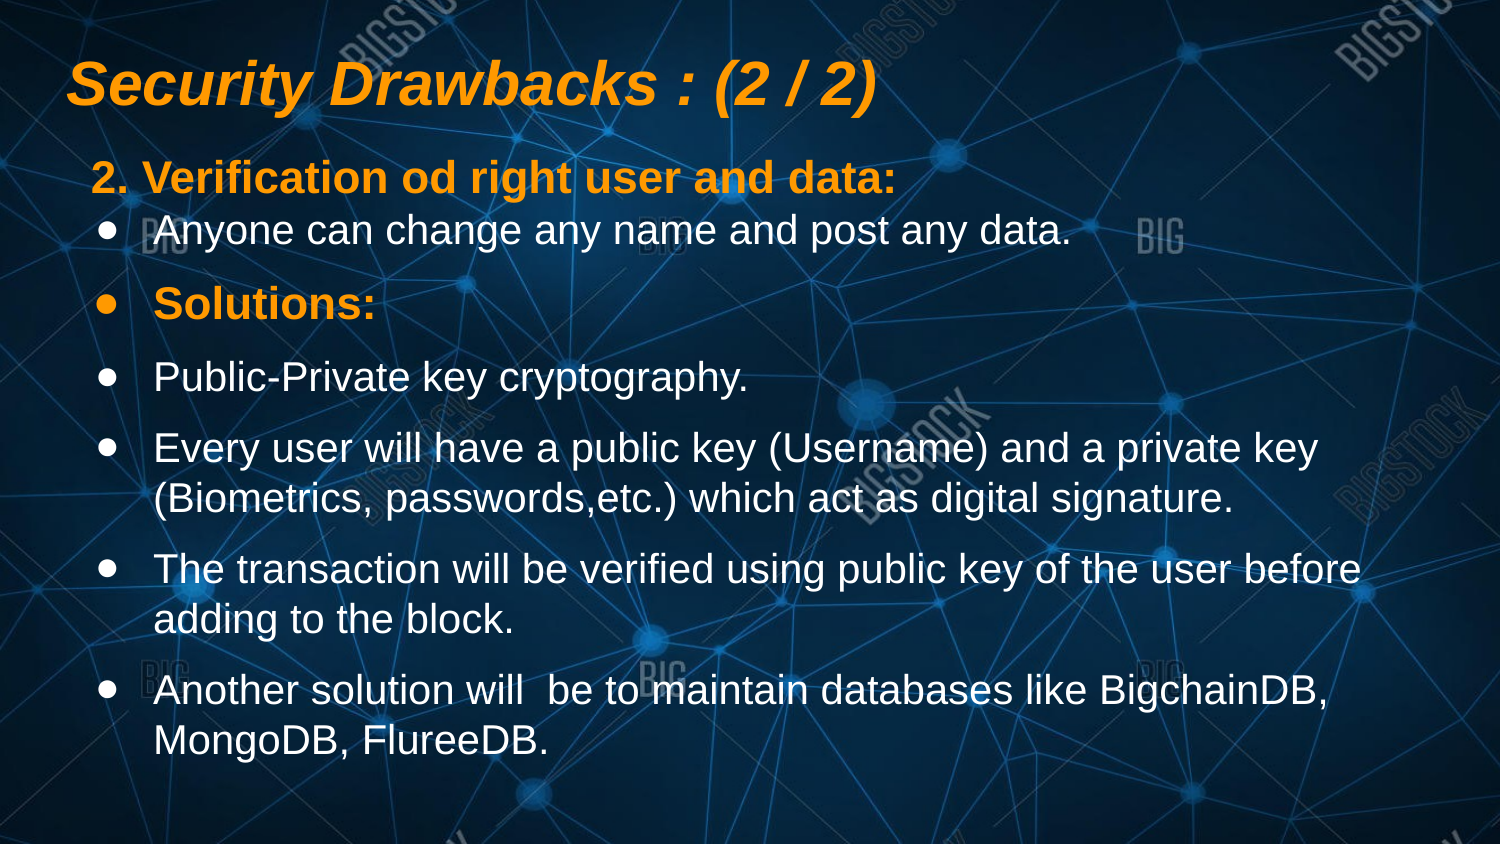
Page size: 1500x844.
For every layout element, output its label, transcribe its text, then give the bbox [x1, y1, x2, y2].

picture [0, 0, 1500, 844]
subtitle 2. Verification od right user and data: Anyone can change any name and post any data. Solutions: Public-Private key cryptography. Every user will have a public key (Username) and a private key (Biometrics, passwords,etc.) which act as digital signature. The transaction will be verified using public key of the user before adding to the block. Another solution will be to maintain databases like BigchainDB, MongoDB, FlureeDB. [63, 133, 1454, 768]
title Security Drawbacks : (2 / 2) [51, 23, 1466, 134]
